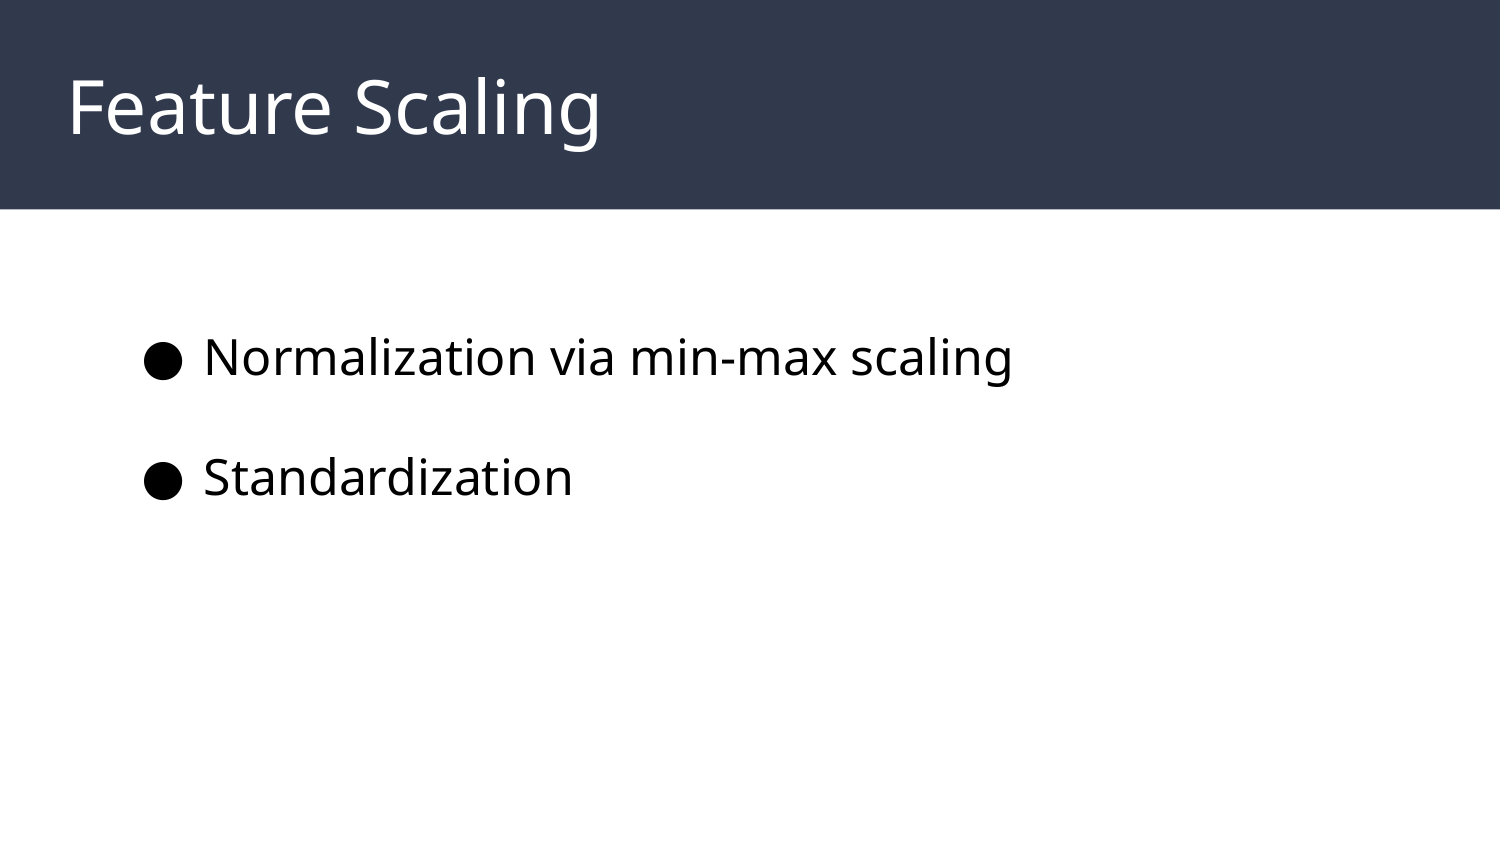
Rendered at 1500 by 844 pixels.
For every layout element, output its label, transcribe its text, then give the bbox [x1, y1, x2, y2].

text_box Normalization via min-max scaling Standardization [113, 310, 1180, 611]
title Feature Scaling [51, 44, 1449, 147]
